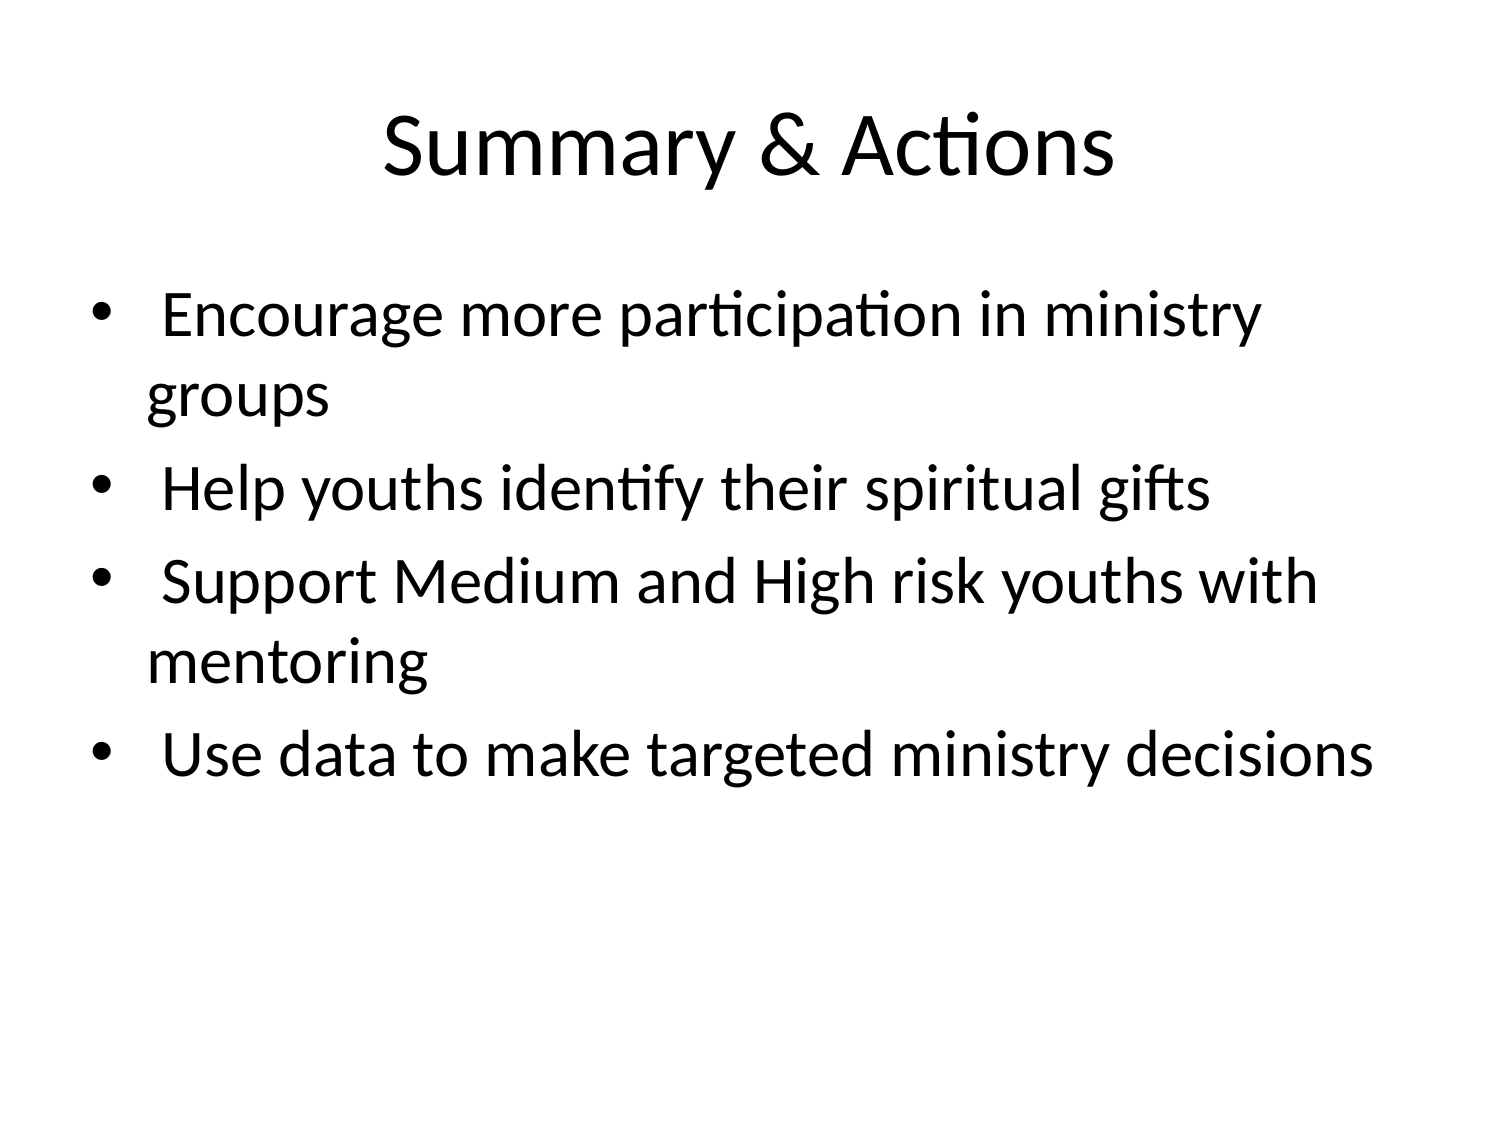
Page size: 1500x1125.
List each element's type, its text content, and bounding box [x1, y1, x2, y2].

list Encourage more participation in ministry groups Help youths identify their spiritual gifts Support Medium and High risk youths with mentoring Use data to make targeted ministry decisions [75, 262, 1425, 1005]
title Summary & Actions [75, 45, 1425, 233]
